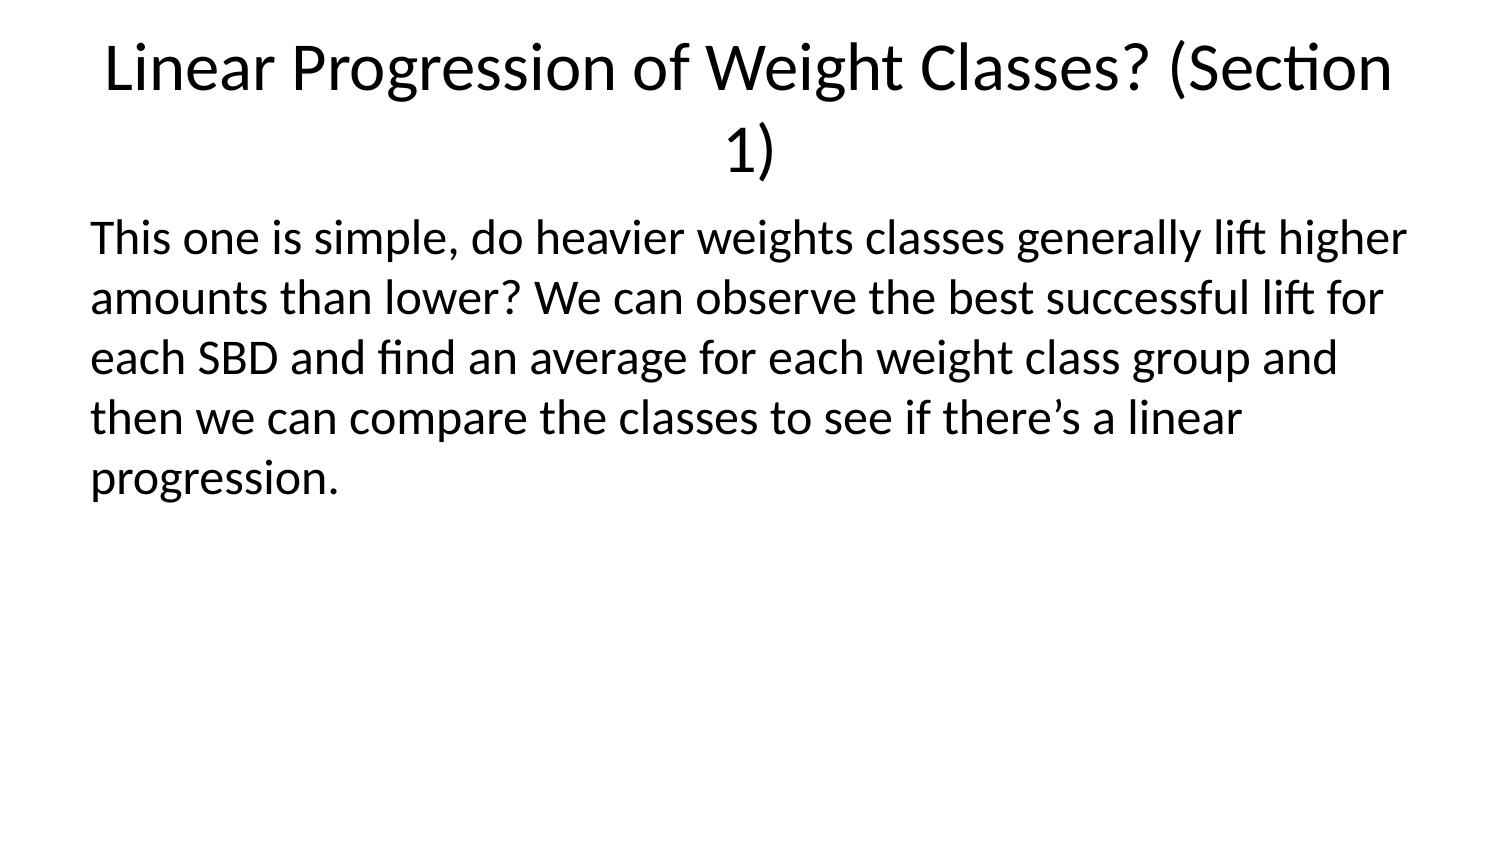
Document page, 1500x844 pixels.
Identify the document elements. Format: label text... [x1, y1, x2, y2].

title Linear Progression of Weight Classes? (Section 1) [75, 33, 1425, 175]
list This one is simple, do heavier weights classes generally lift higher amounts than lower? We can observe the best successful lift for each SBD and find an average for each weight class group and then we can compare the classes to see if there’s a linear progression. [75, 196, 1425, 754]
